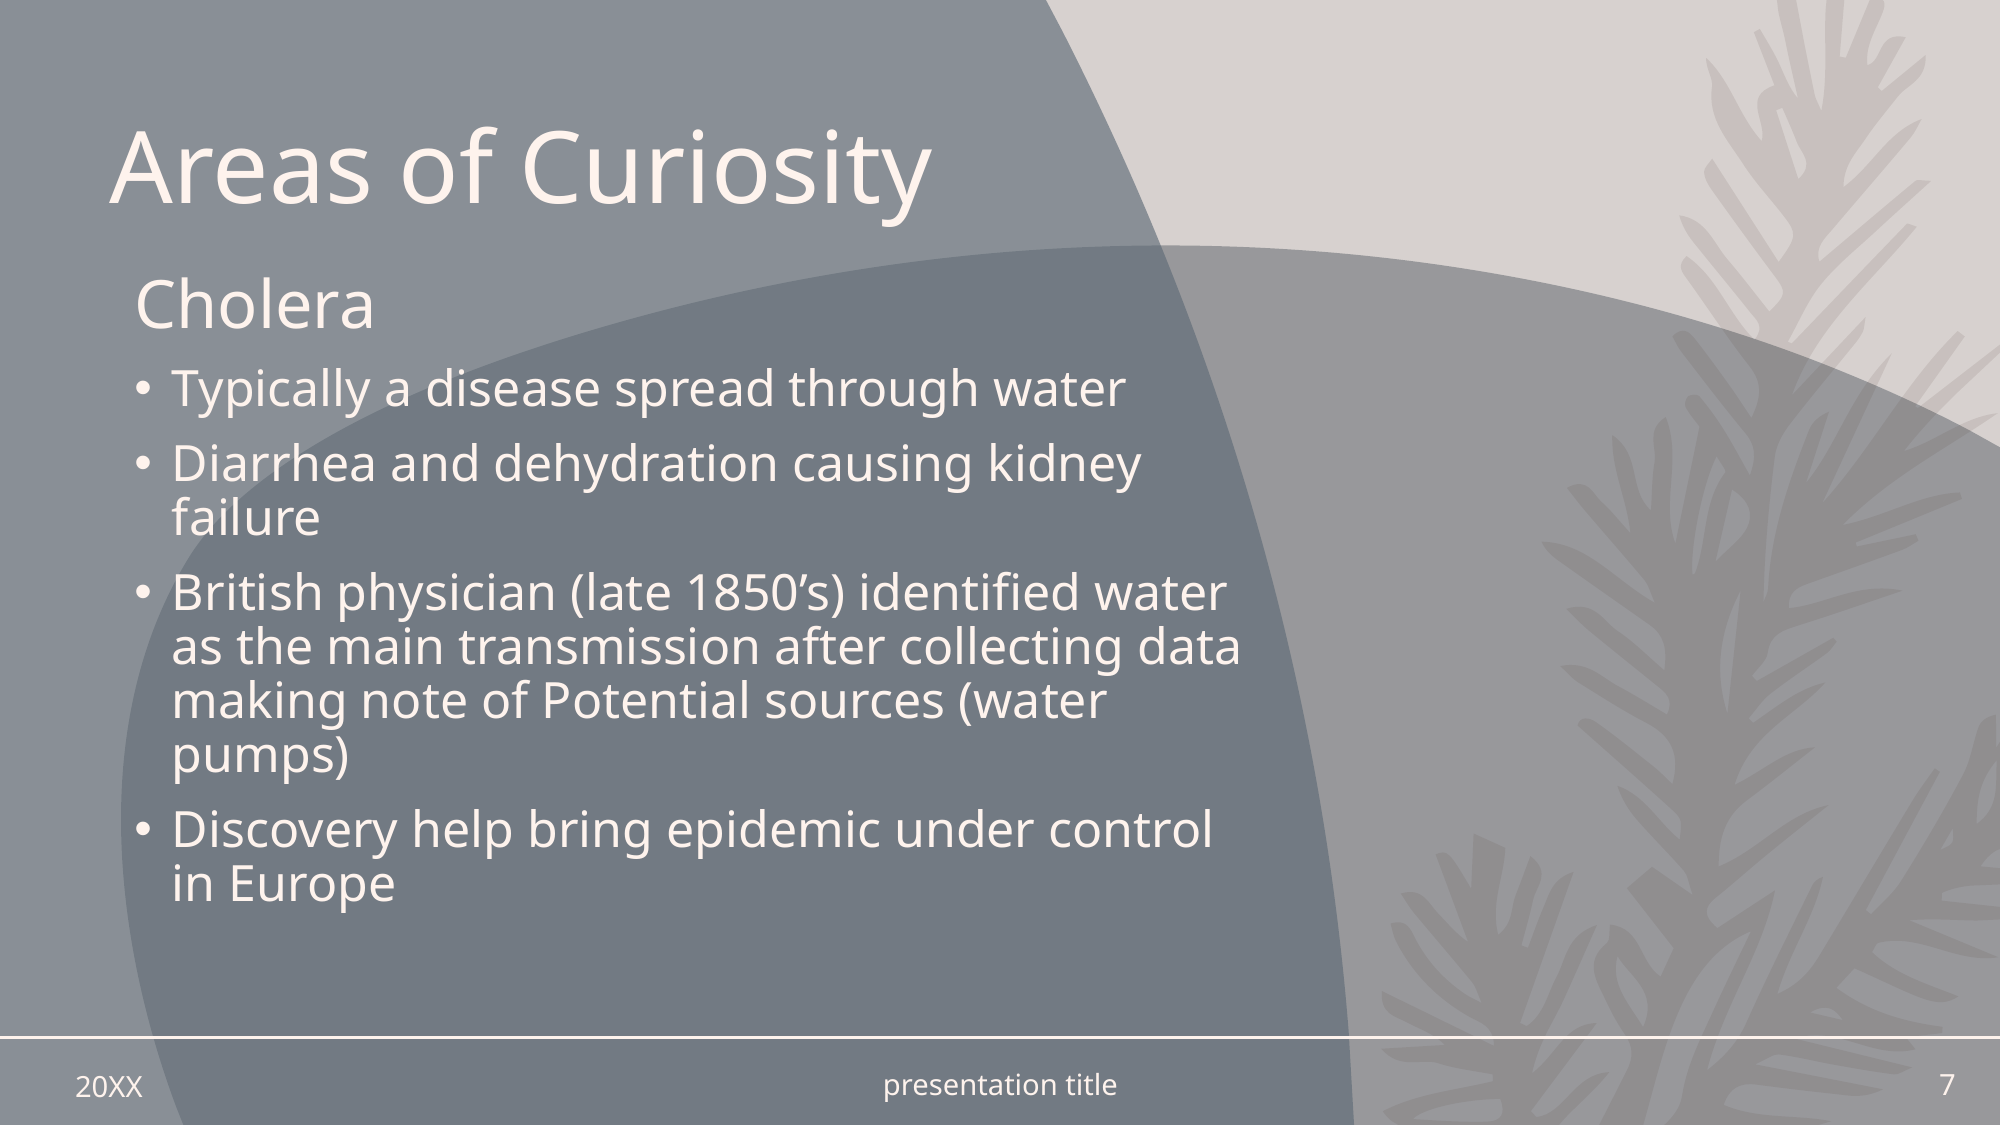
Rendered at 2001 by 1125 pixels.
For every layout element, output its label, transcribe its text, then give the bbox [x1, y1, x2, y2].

slide_number 20XX [60, 1060, 222, 1112]
text_box Cholera Typically a disease spread through water Diarrhea and dehydration causing kidney failure British physician (late 1850’s) identified water as the main transmission after collecting data making note of Potential sources (water pumps) Discovery help bring epidemic under control in Europe [119, 263, 1270, 1013]
title Areas of Curiosity [94, 115, 1820, 227]
footer presentation title [718, 1060, 1283, 1112]
slide_number 7 [1808, 1060, 1971, 1112]
